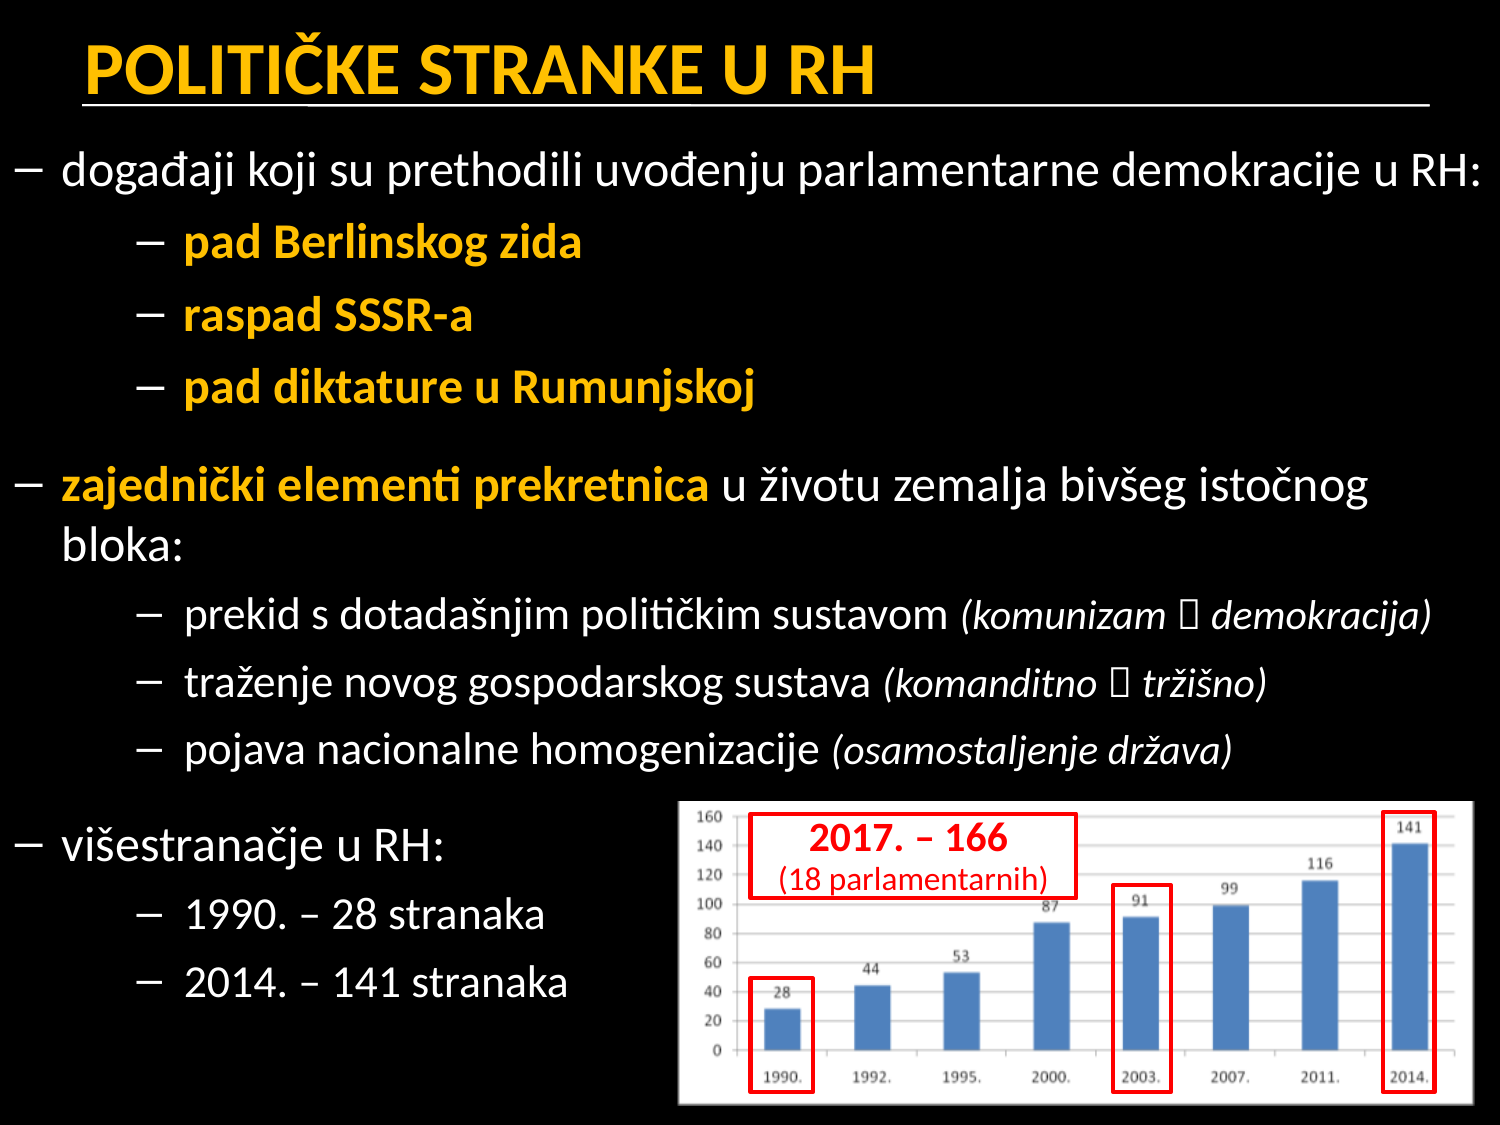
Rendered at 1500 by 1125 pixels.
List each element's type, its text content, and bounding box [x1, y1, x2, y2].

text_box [677, 801, 1475, 1107]
title POLITIČKE STRANKE U RH [70, 11, 1500, 106]
text_box događaji koji su prethodili uvođenju parlamentarne demokracije u RH: pad Berlinskog zida raspad SSSR-a pad diktature u Rumunjskoj zajednički elementi prekretnica u životu zemalja bivšeg istočnog bloka: prekid s dotadašnjim političkim sustavom (komunizam  demokracija) traženje novog gospodarskog sustava (komanditno  tržišno) pojava nacionalne homogenizacije (osamostaljenje država) višestranačje u RH: 1990. – 28 stranaka 2014. – 141 stranaka [0, 128, 1500, 1079]
